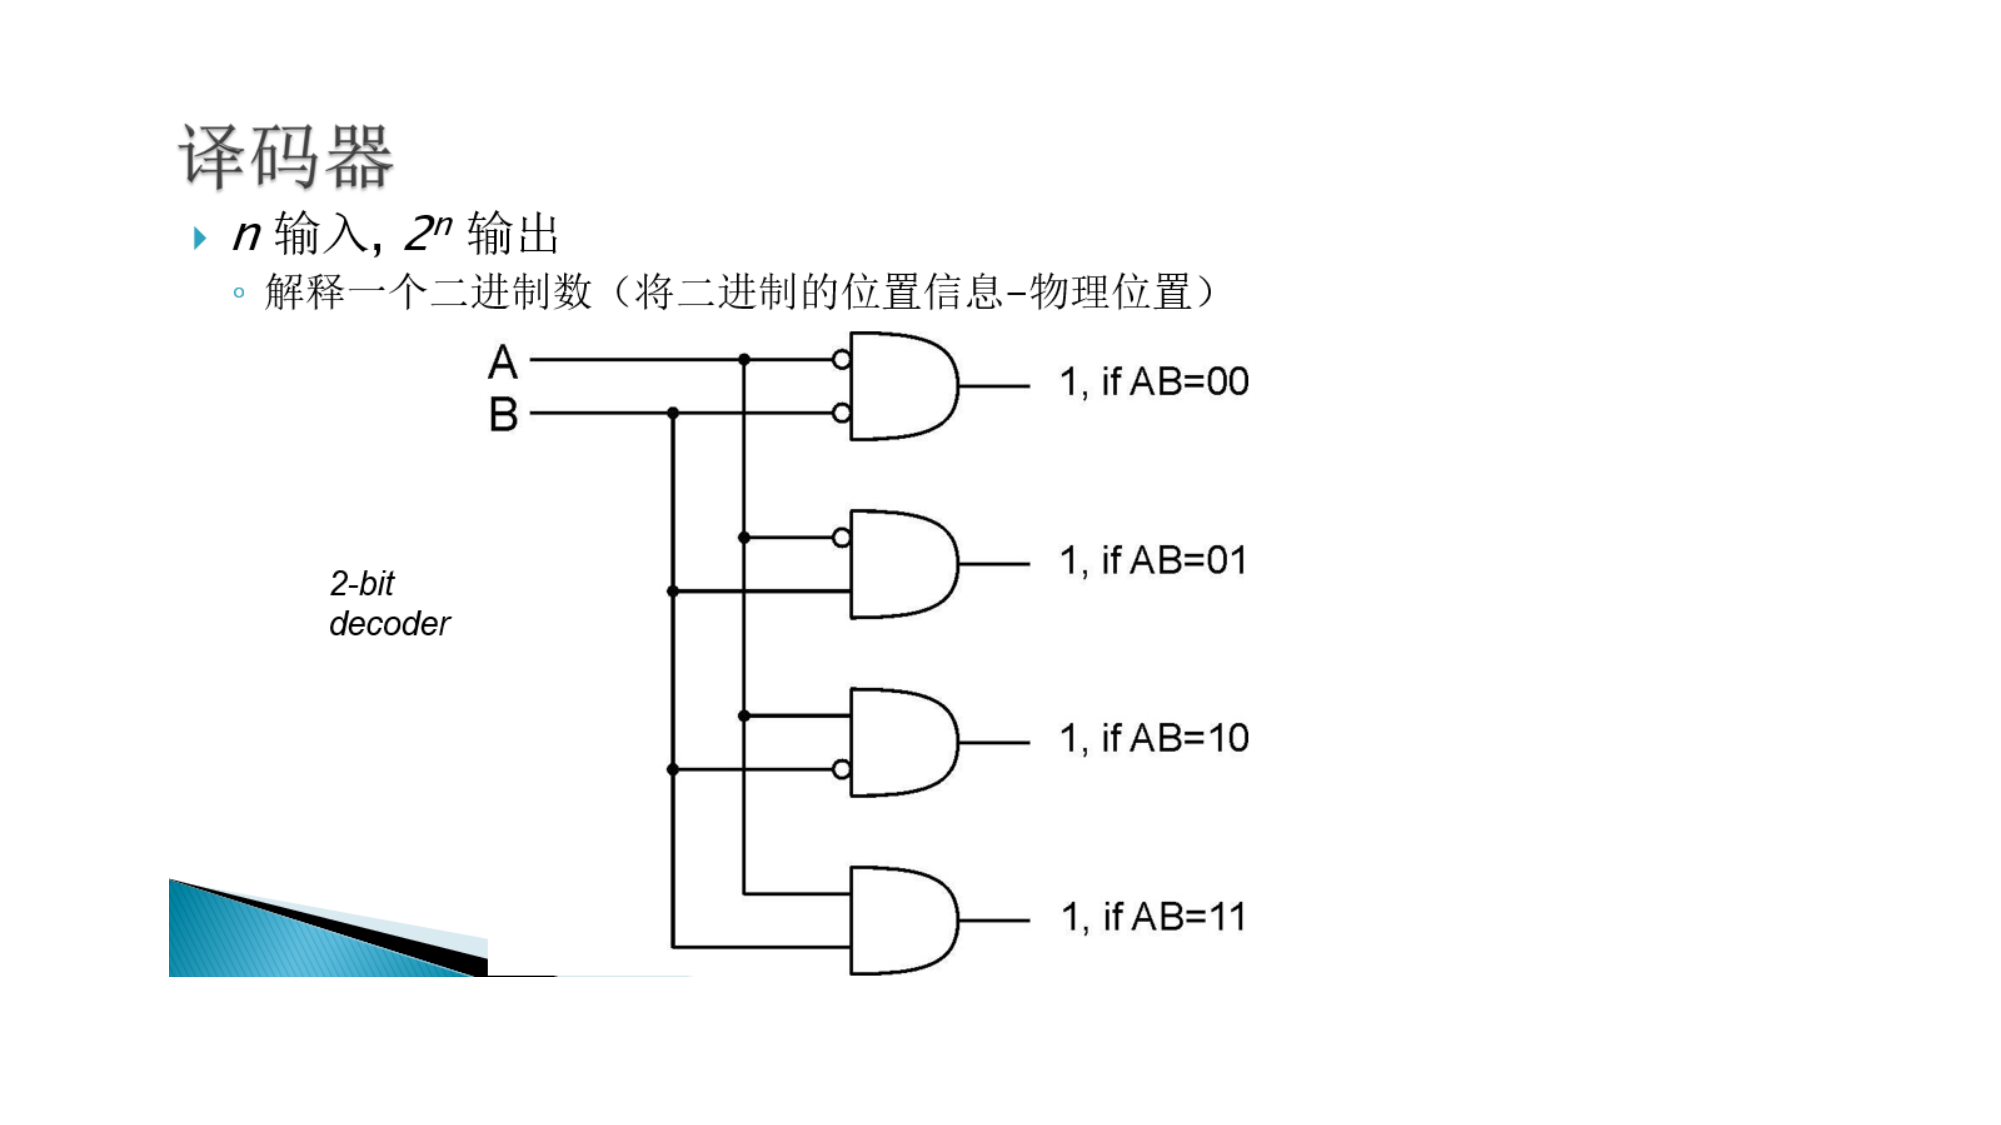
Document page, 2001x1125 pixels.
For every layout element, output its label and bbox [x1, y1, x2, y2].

picture [169, 110, 1301, 977]
